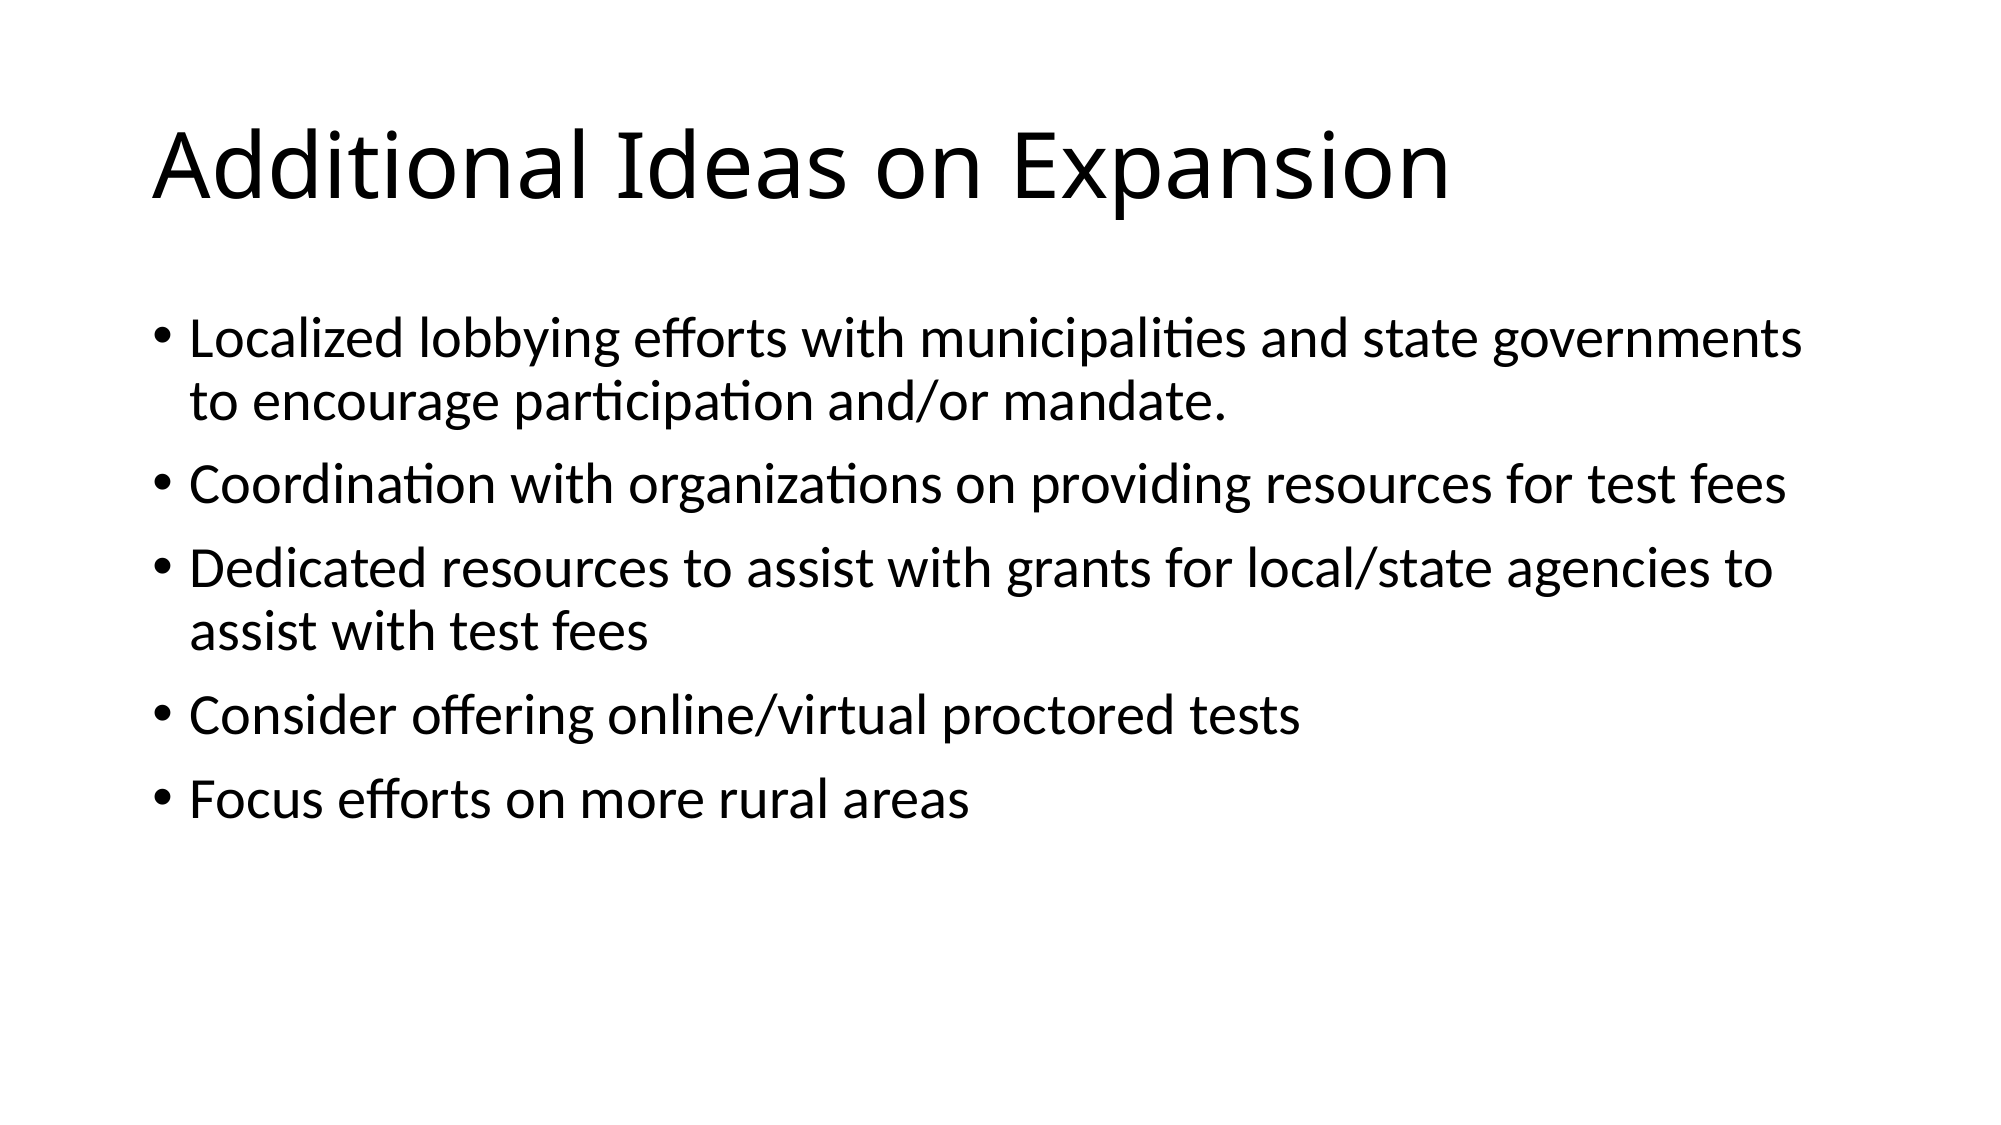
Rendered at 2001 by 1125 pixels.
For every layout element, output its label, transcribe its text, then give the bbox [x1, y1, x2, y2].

list Localized lobbying efforts with municipalities and state governments to encourage participation and/or mandate. Coordination with organizations on providing resources for test fees Dedicated resources to assist with grants for local/state agencies to assist with test fees Consider offering online/virtual proctored tests Focus efforts on more rural areas [137, 299, 1863, 1014]
title Additional Ideas on Expansion [137, 59, 1863, 278]
